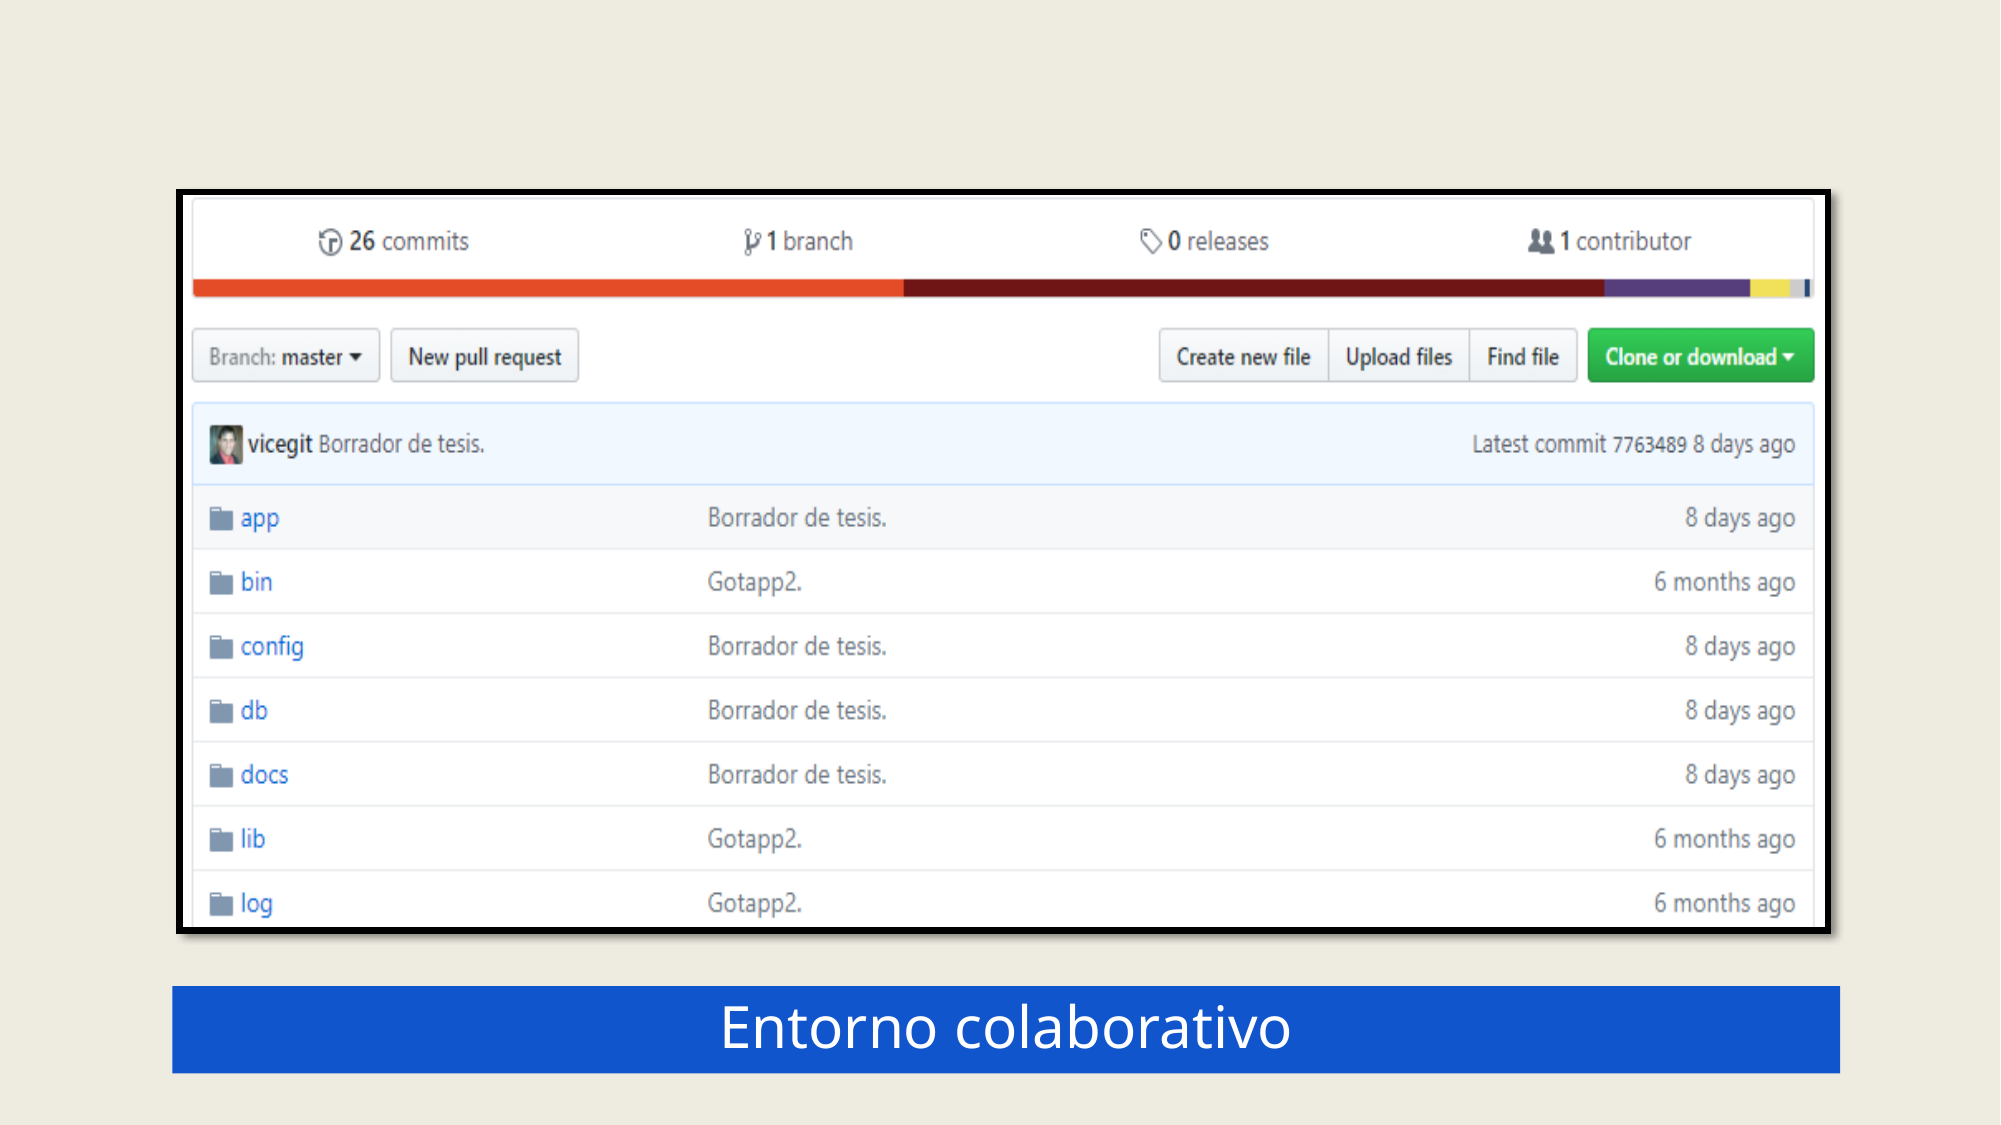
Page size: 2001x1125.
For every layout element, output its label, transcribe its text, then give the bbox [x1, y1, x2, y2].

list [182, 194, 1825, 928]
text_box Entorno colaborativo [172, 986, 1841, 1074]
